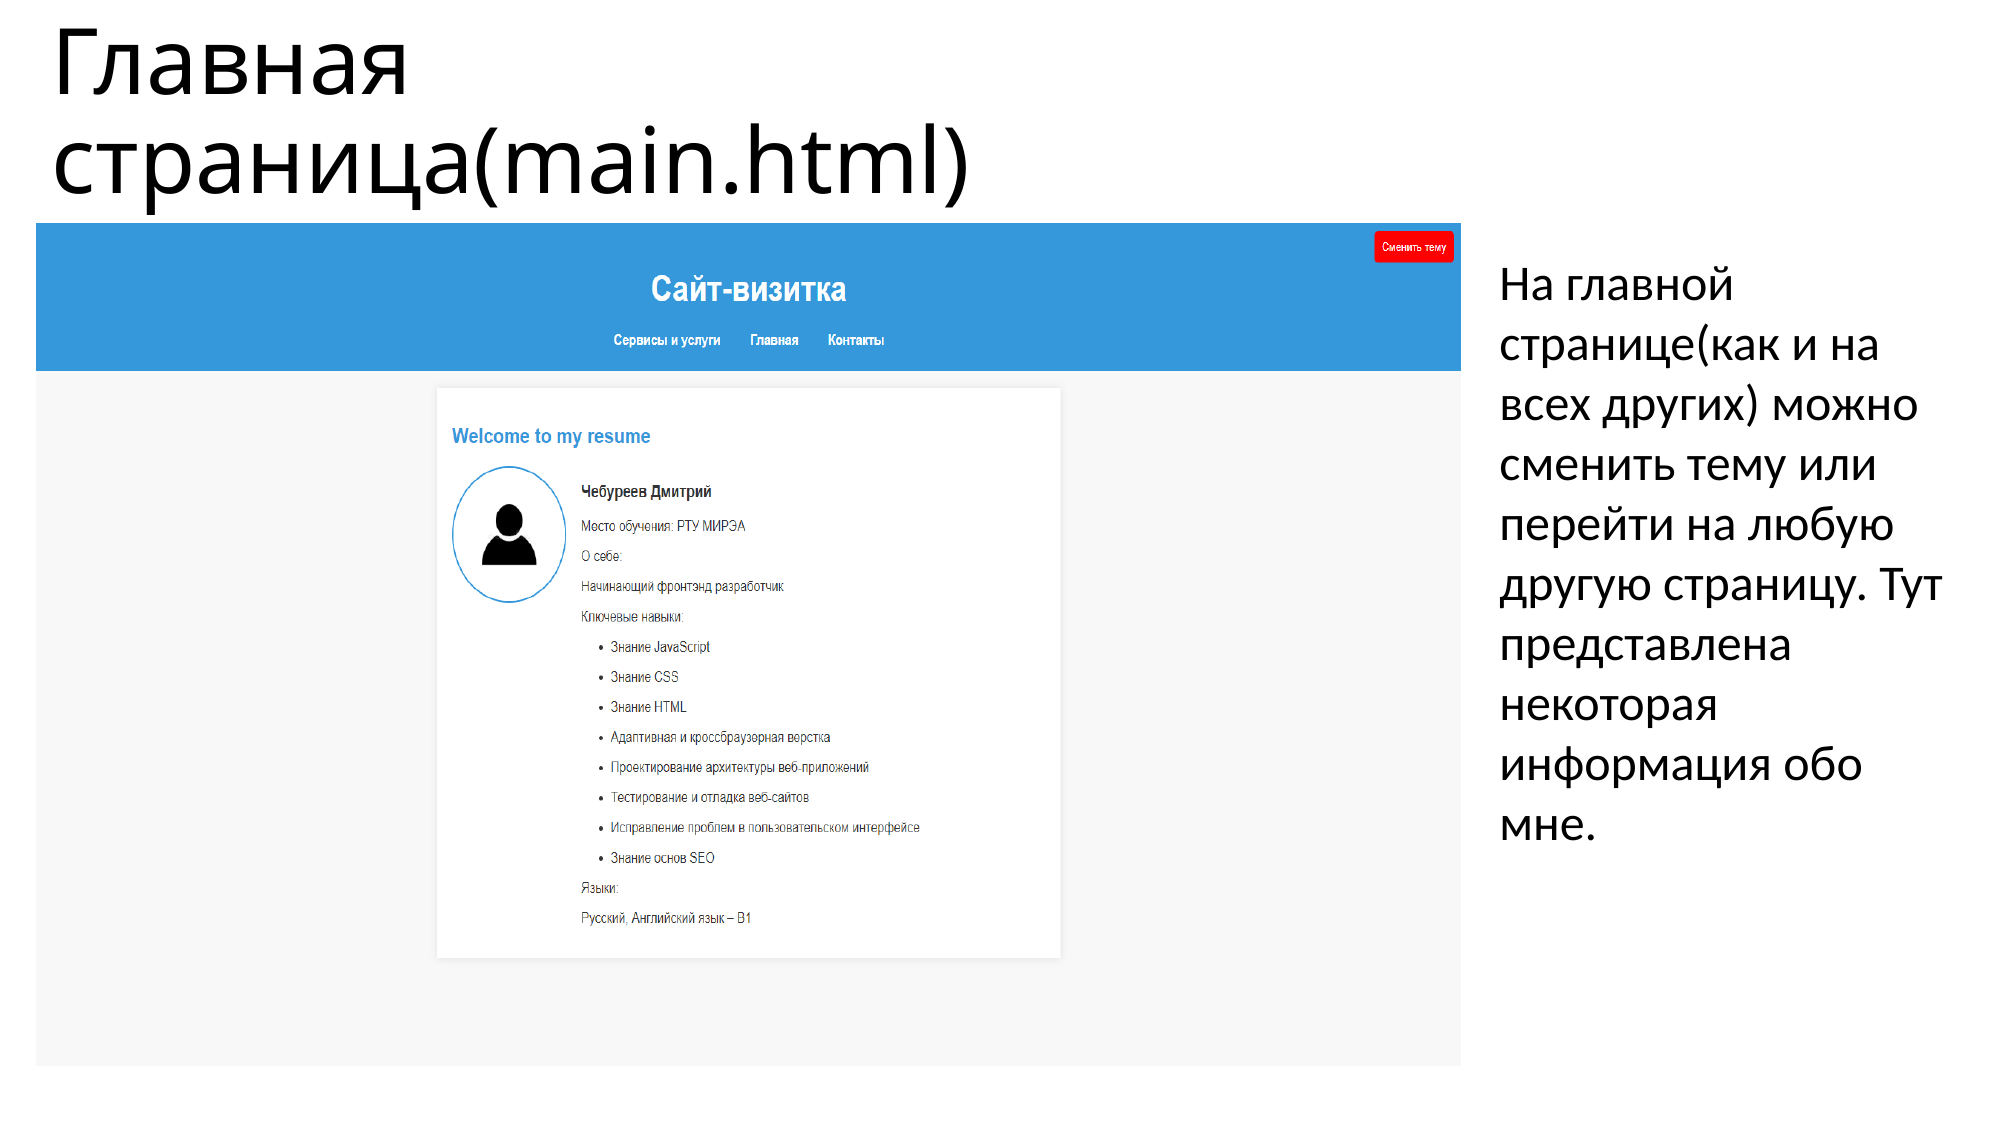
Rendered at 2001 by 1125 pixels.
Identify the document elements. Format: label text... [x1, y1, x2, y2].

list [36, 223, 1461, 1066]
text_box На главной странице(как и на всех других) можно сменить тему или перейти на любую другую страницу. Тут представлена некоторая информация обо мне. [1484, 243, 1964, 858]
title Главная страница(main.html) [36, 28, 1195, 201]
